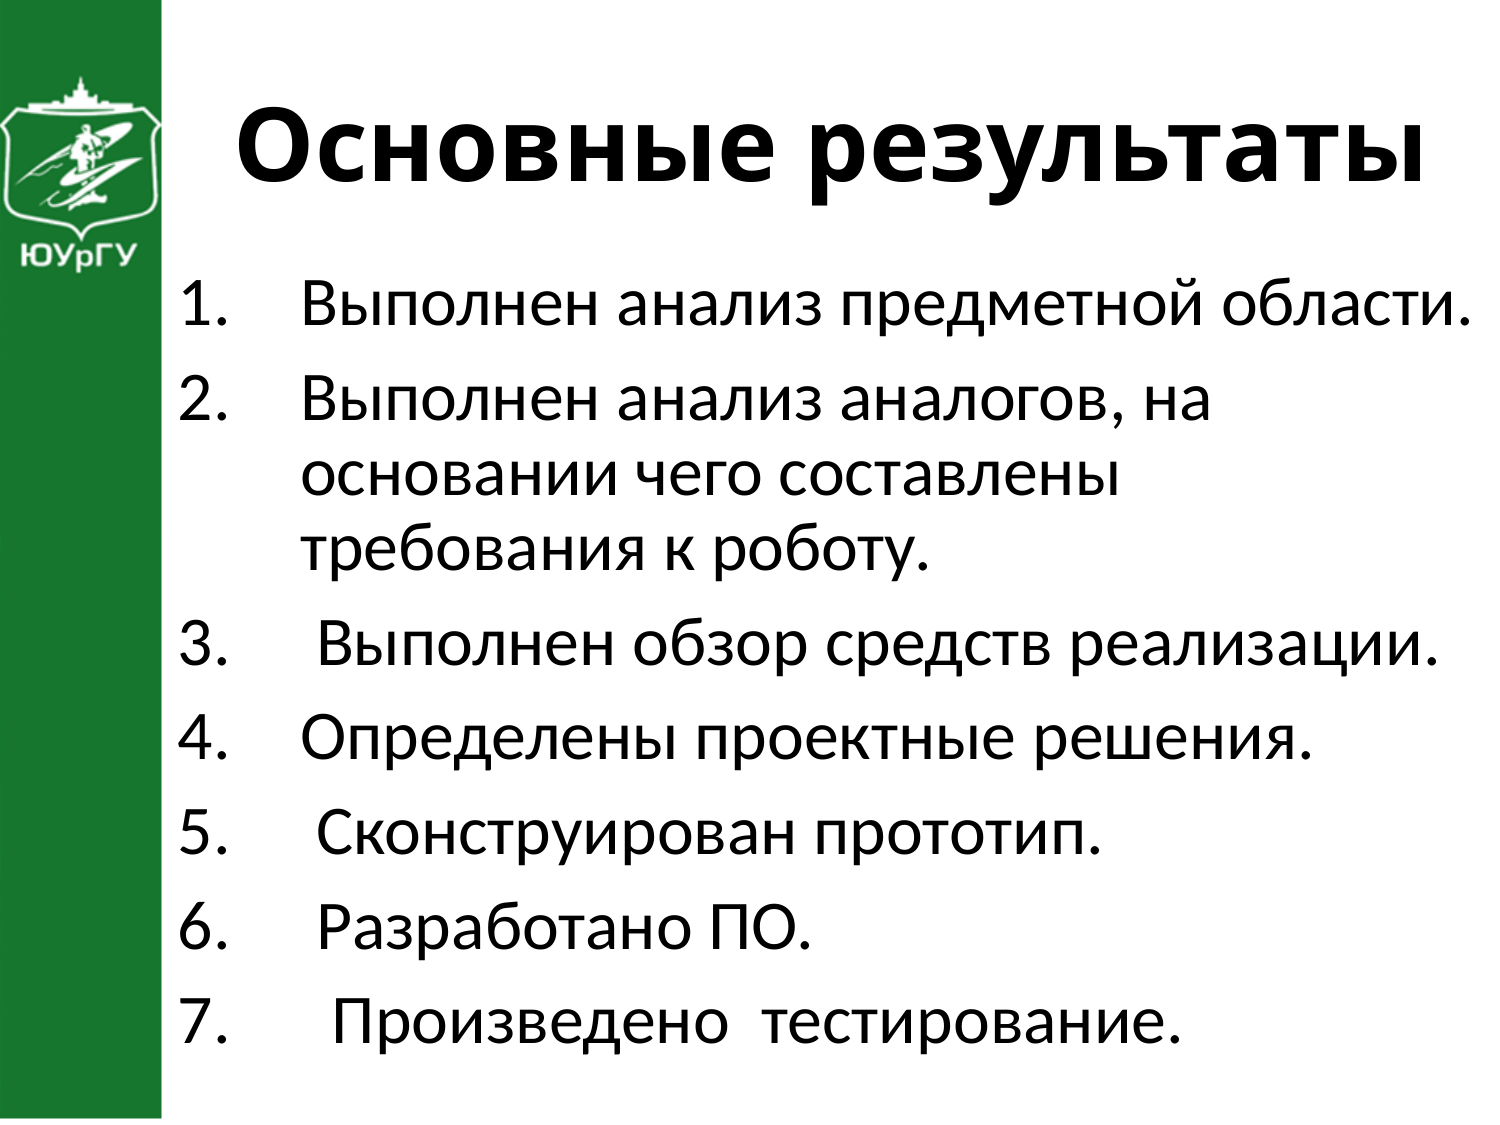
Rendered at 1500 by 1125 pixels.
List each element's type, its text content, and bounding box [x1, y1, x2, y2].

title Основные результаты [162, 40, 1500, 257]
list Выполнен анализ предметной области. Выполнен анализ аналогов, на основании чего составлены требования к роботу. Выполнен обзор средств реализации. Определены проектные решения. Сконструирован прототип. Разработано ПО. Произведено тестирование. [162, 257, 1500, 1085]
picture [0, 0, 1500, 1125]
